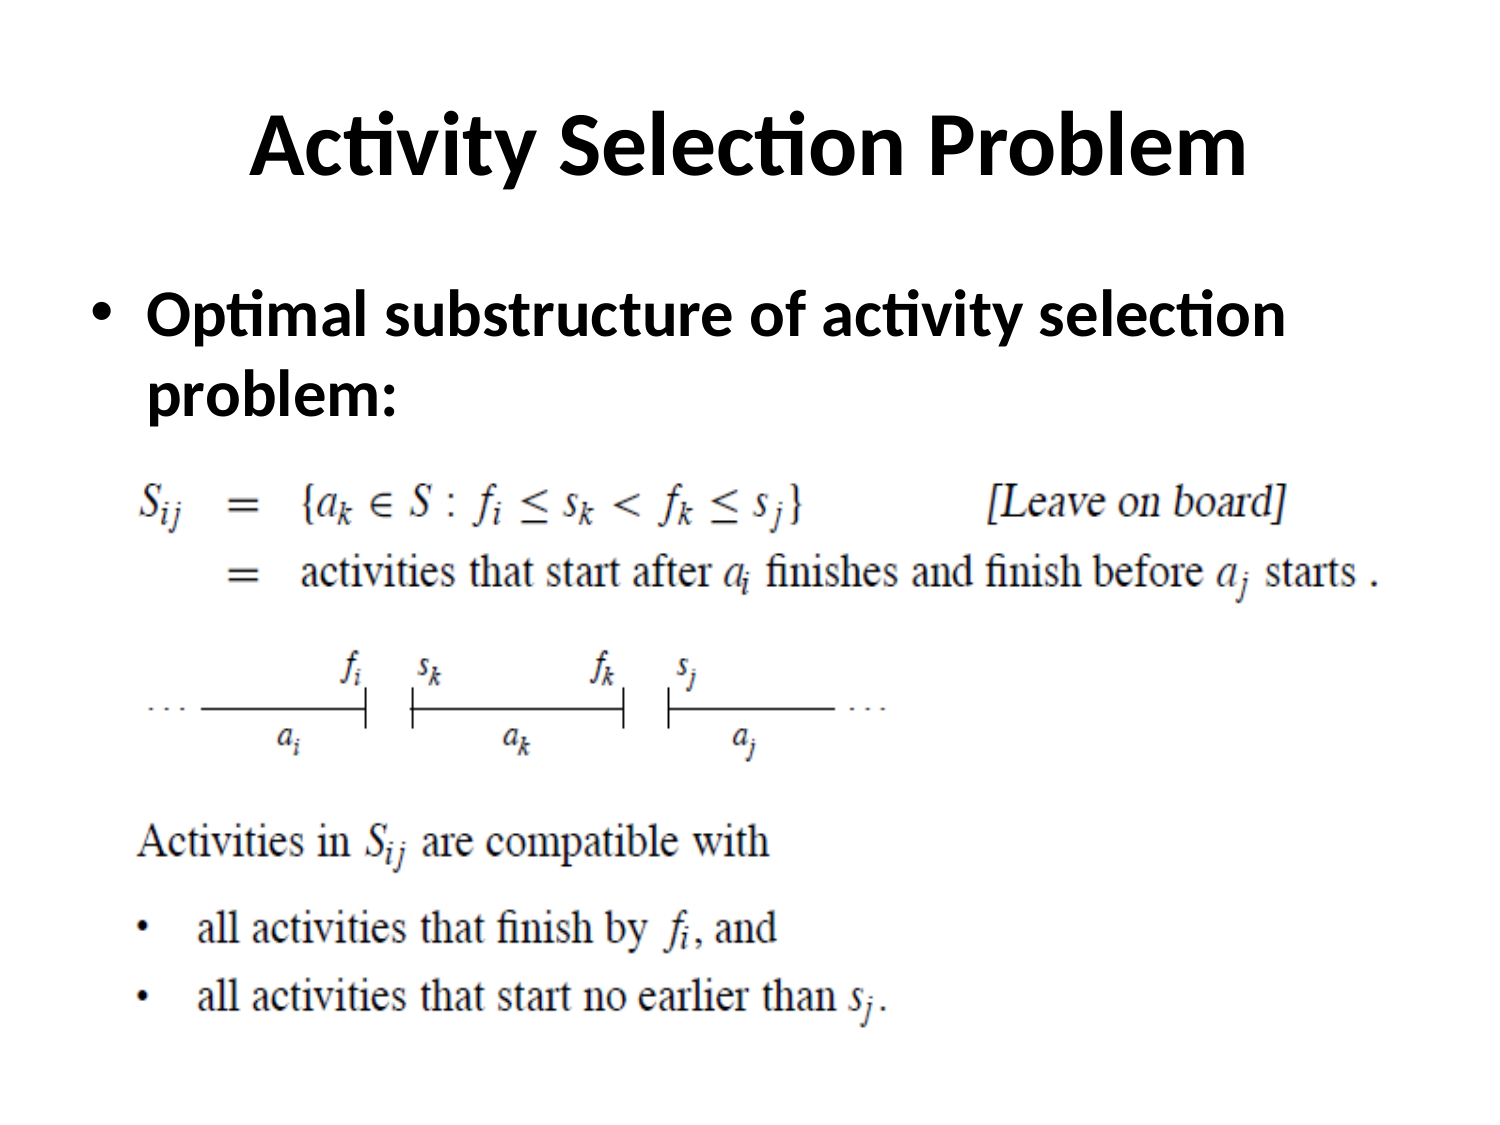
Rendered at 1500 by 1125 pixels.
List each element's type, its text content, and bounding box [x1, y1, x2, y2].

list Optimal substructure of activity selection problem: [75, 262, 1425, 1005]
picture [66, 449, 1413, 1038]
title Activity Selection Problem [75, 45, 1425, 233]
